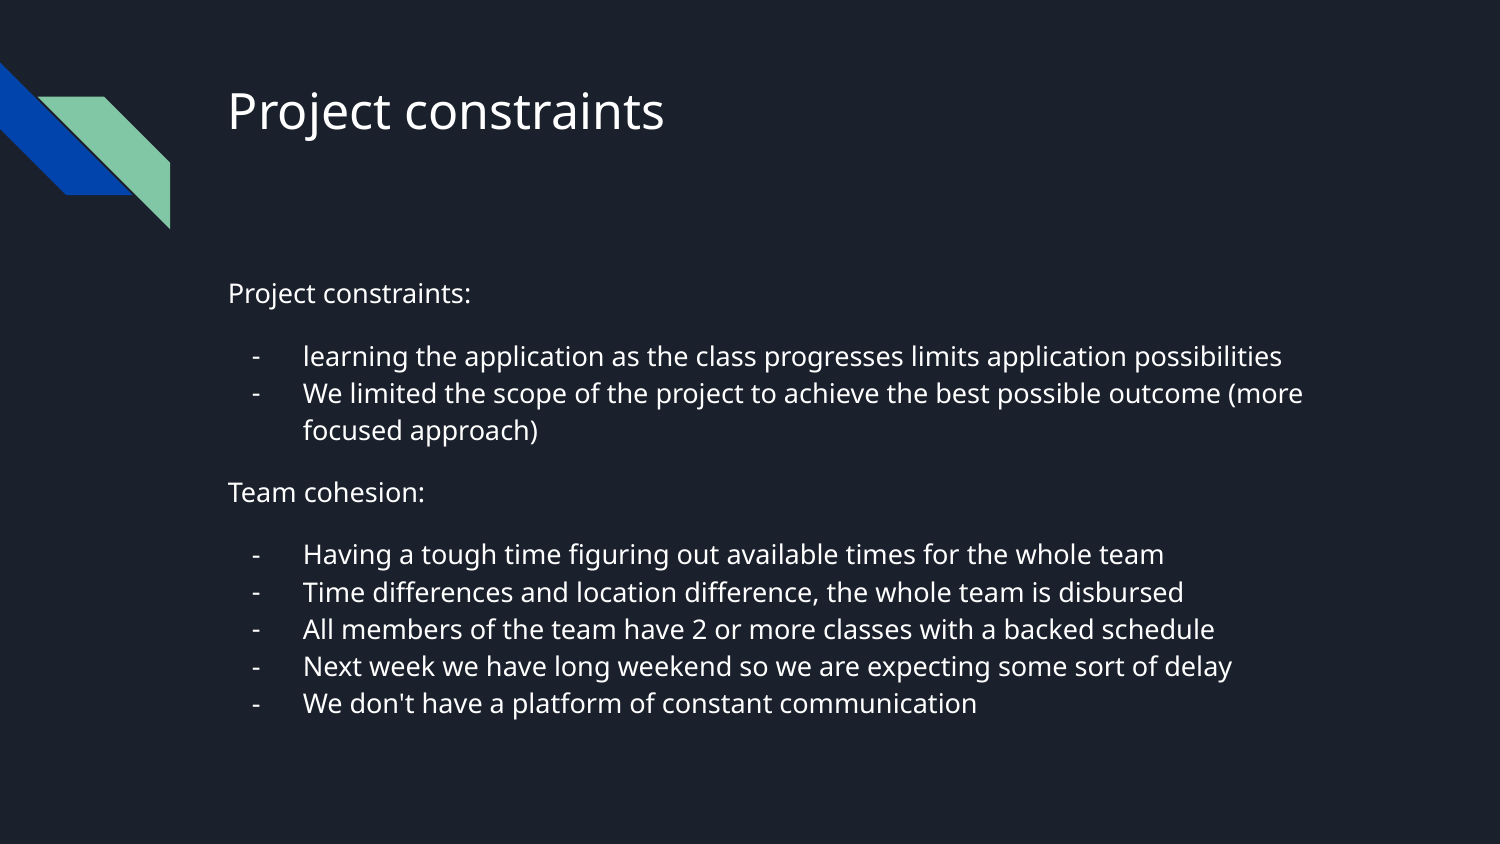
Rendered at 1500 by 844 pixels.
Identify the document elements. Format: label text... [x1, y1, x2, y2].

title Project constraints [212, 64, 1368, 215]
list Project constraints: learning the application as the class progresses limits application possibilities We limited the scope of the project to achieve the best possible outcome (more focused approach) Team cohesion: Having a tough time figuring out available times for the whole team Time differences and location difference, the whole team is disbursed All members of the team have 2 or more classes with a backed schedule Next week we have long weekend so we are expecting some sort of delay We don't have a platform of constant communication [212, 257, 1368, 735]
